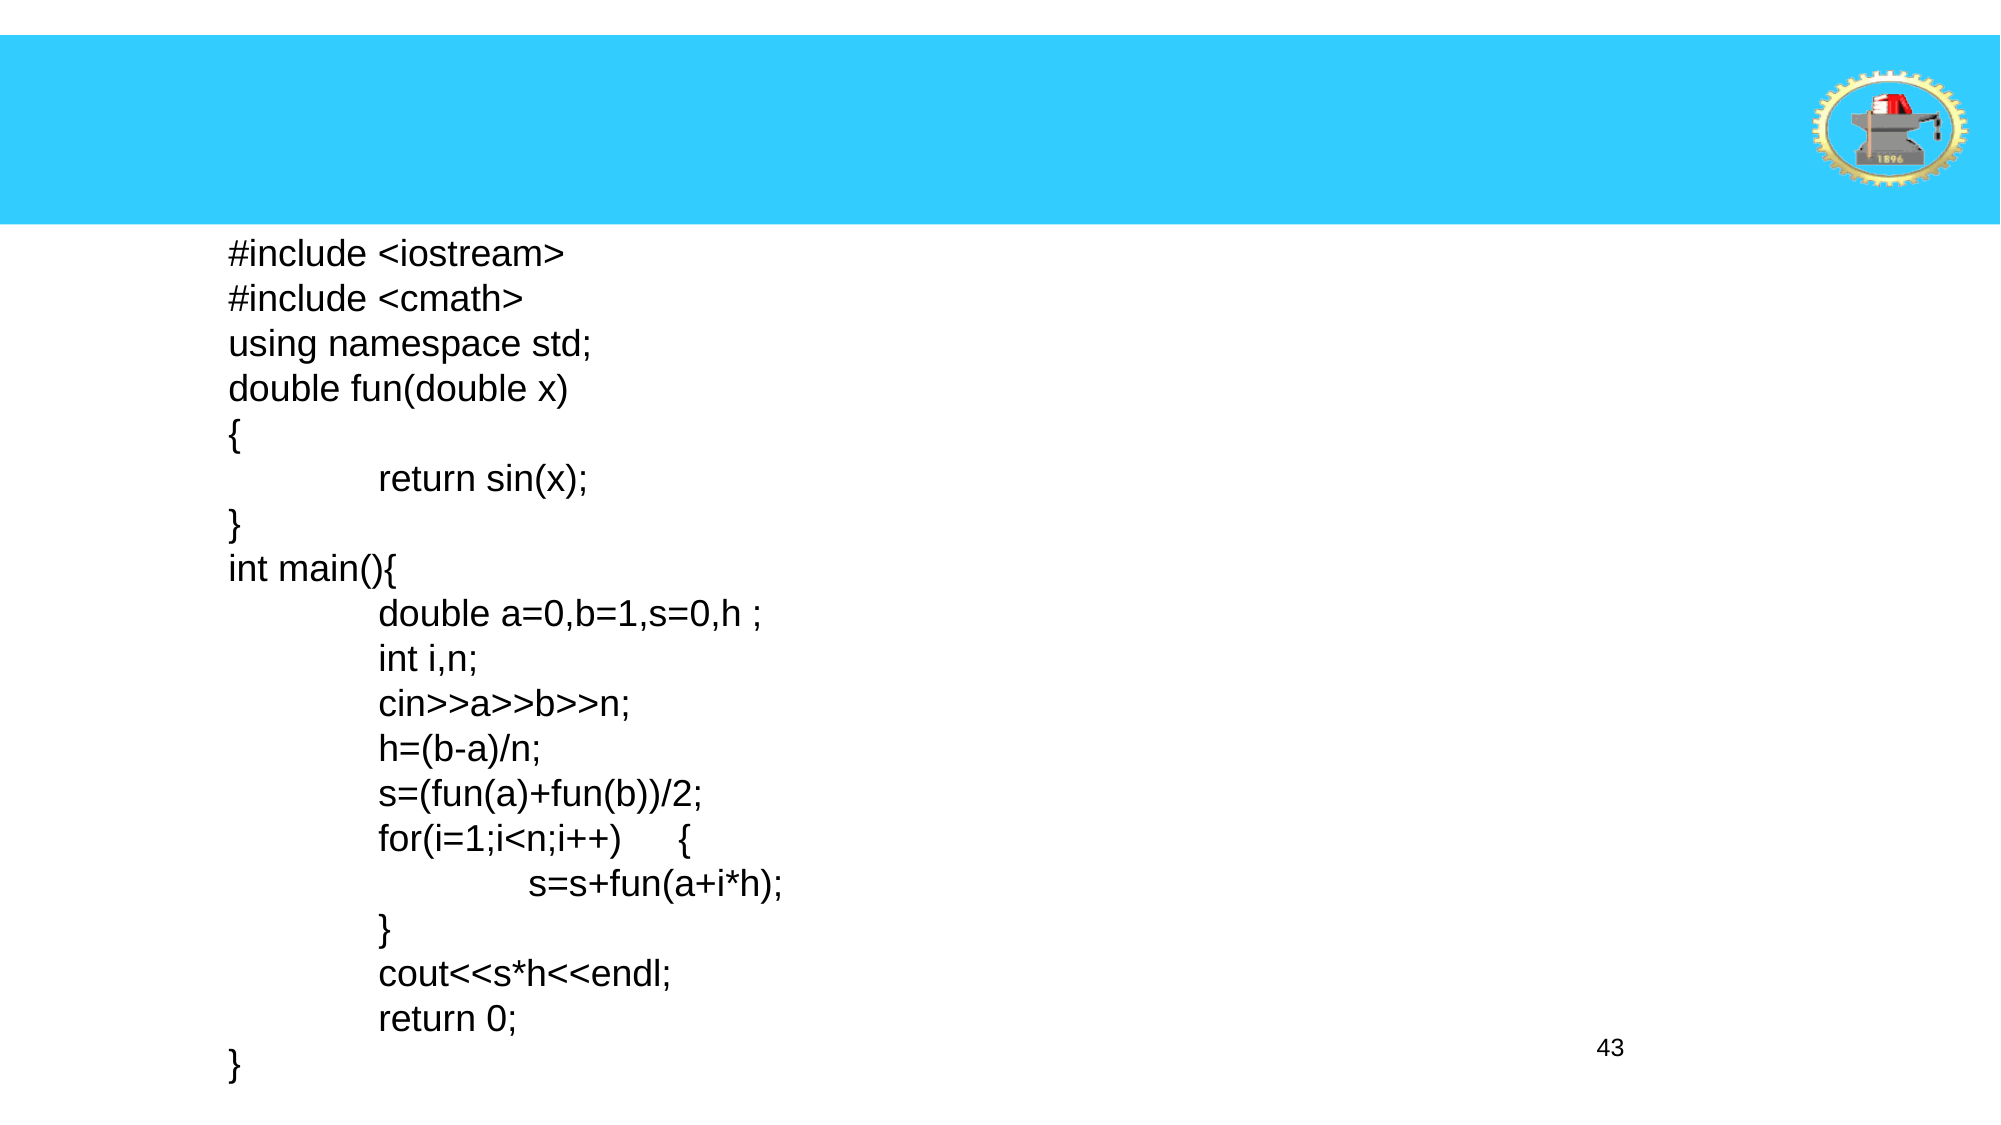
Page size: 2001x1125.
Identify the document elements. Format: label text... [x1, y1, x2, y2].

picture [1812, 70, 1969, 187]
text_box #include <iostream> #include <cmath> using namespace std; double fun(double x) { return sin(x); } int main(){ double a=0,b=1,s=0,h ; int i,n; cin>>a>>b>>n; h=(b-a)/n; s=(fun(a)+fun(b))/2; for(i=1;i<n;i++) { s=s+fun(a+i*h); } cout<<s*h<<endl; return 0; } [213, 221, 1587, 1092]
text_box 43 [1324, 1024, 1638, 1100]
